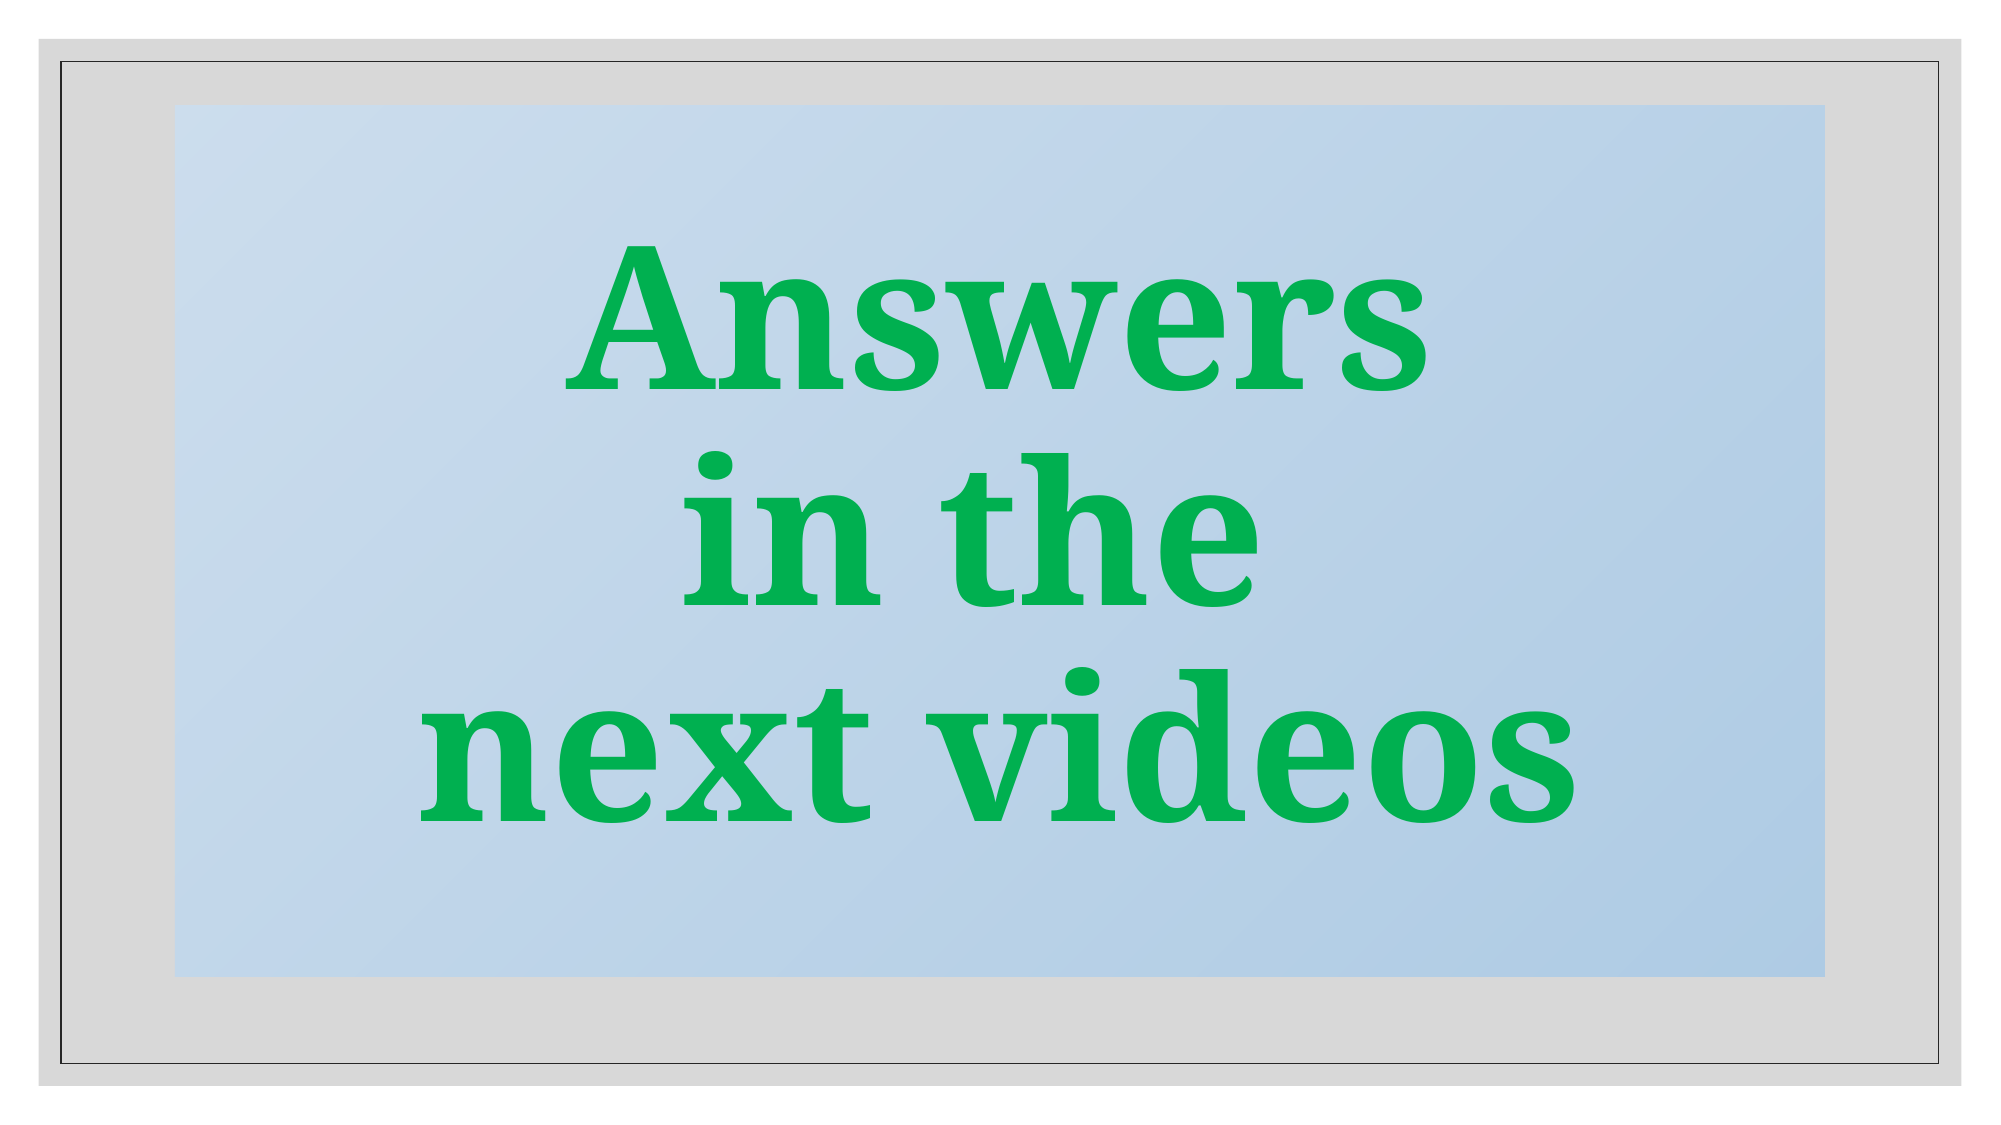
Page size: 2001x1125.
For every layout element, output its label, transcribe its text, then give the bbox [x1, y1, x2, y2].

title Answers in the next videos [174, 105, 1825, 977]
